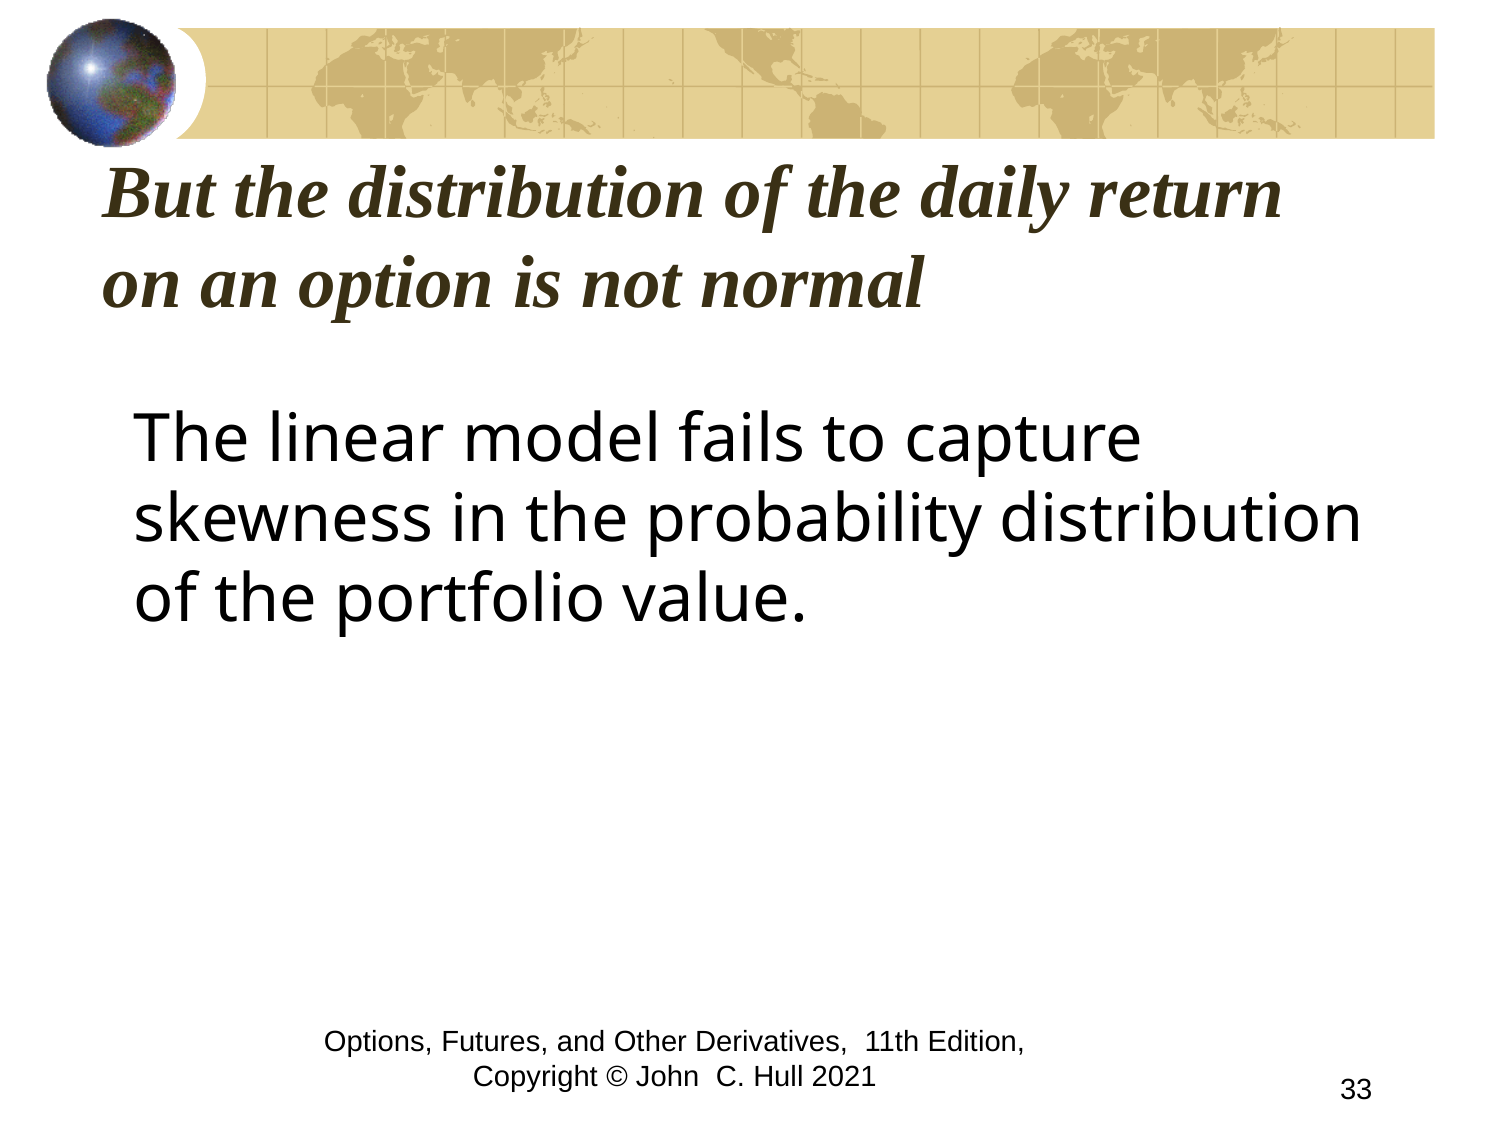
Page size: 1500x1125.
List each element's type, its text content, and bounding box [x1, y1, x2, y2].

footer Options, Futures, and Other Derivatives, 11th Edition, Copyright © John C. Hull 2021 [262, 1045, 1074, 1101]
list The linear model fails to capture skewness in the probability distribution of the portfolio value. [62, 387, 1413, 1045]
slide_number 33 [1074, 1037, 1388, 1113]
picture [42, 14, 190, 151]
title But the distribution of the daily return on an option is not normal [87, 187, 1325, 387]
